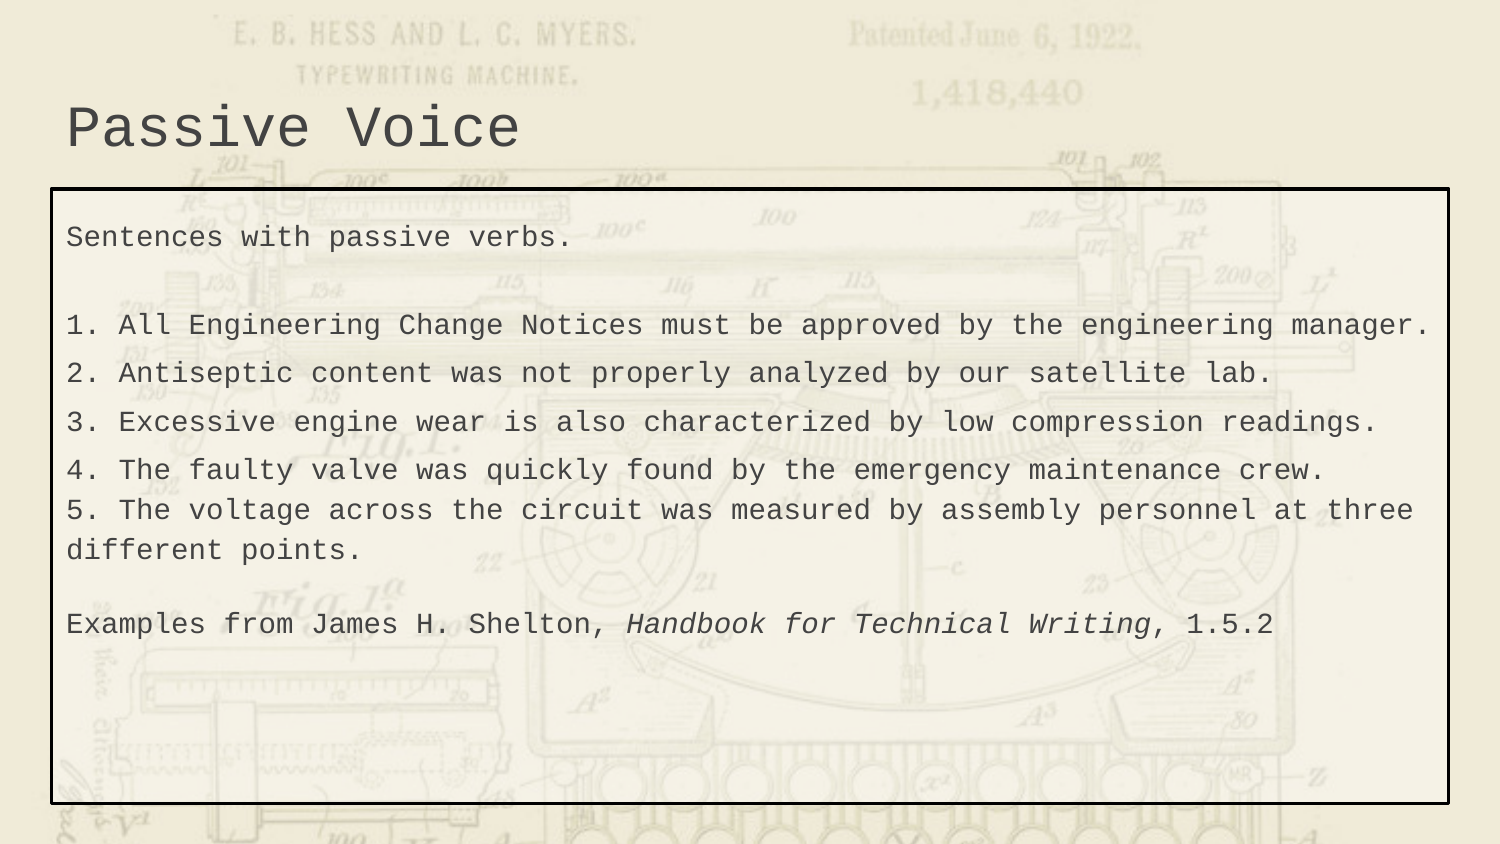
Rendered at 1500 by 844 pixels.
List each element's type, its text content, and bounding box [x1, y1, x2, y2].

picture [0, 0, 1500, 844]
list Sentences with passive verbs. 1. All Engineering Change Notices must be approved by the engineering manager. 2. Antiseptic content was not properly analyzed by our satellite lab. 3. Excessive engine wear is also characterized by low compression readings. 4. The faulty valve was quickly found by the emergency maintenance crew. 5. The voltage across the circuit was measured by assembly personnel at three different points. Examples from James H. Shelton, Handbook for Technical Writing, 1.5.2 [50, 187, 1450, 805]
title Passive Voice [51, 72, 1449, 167]
